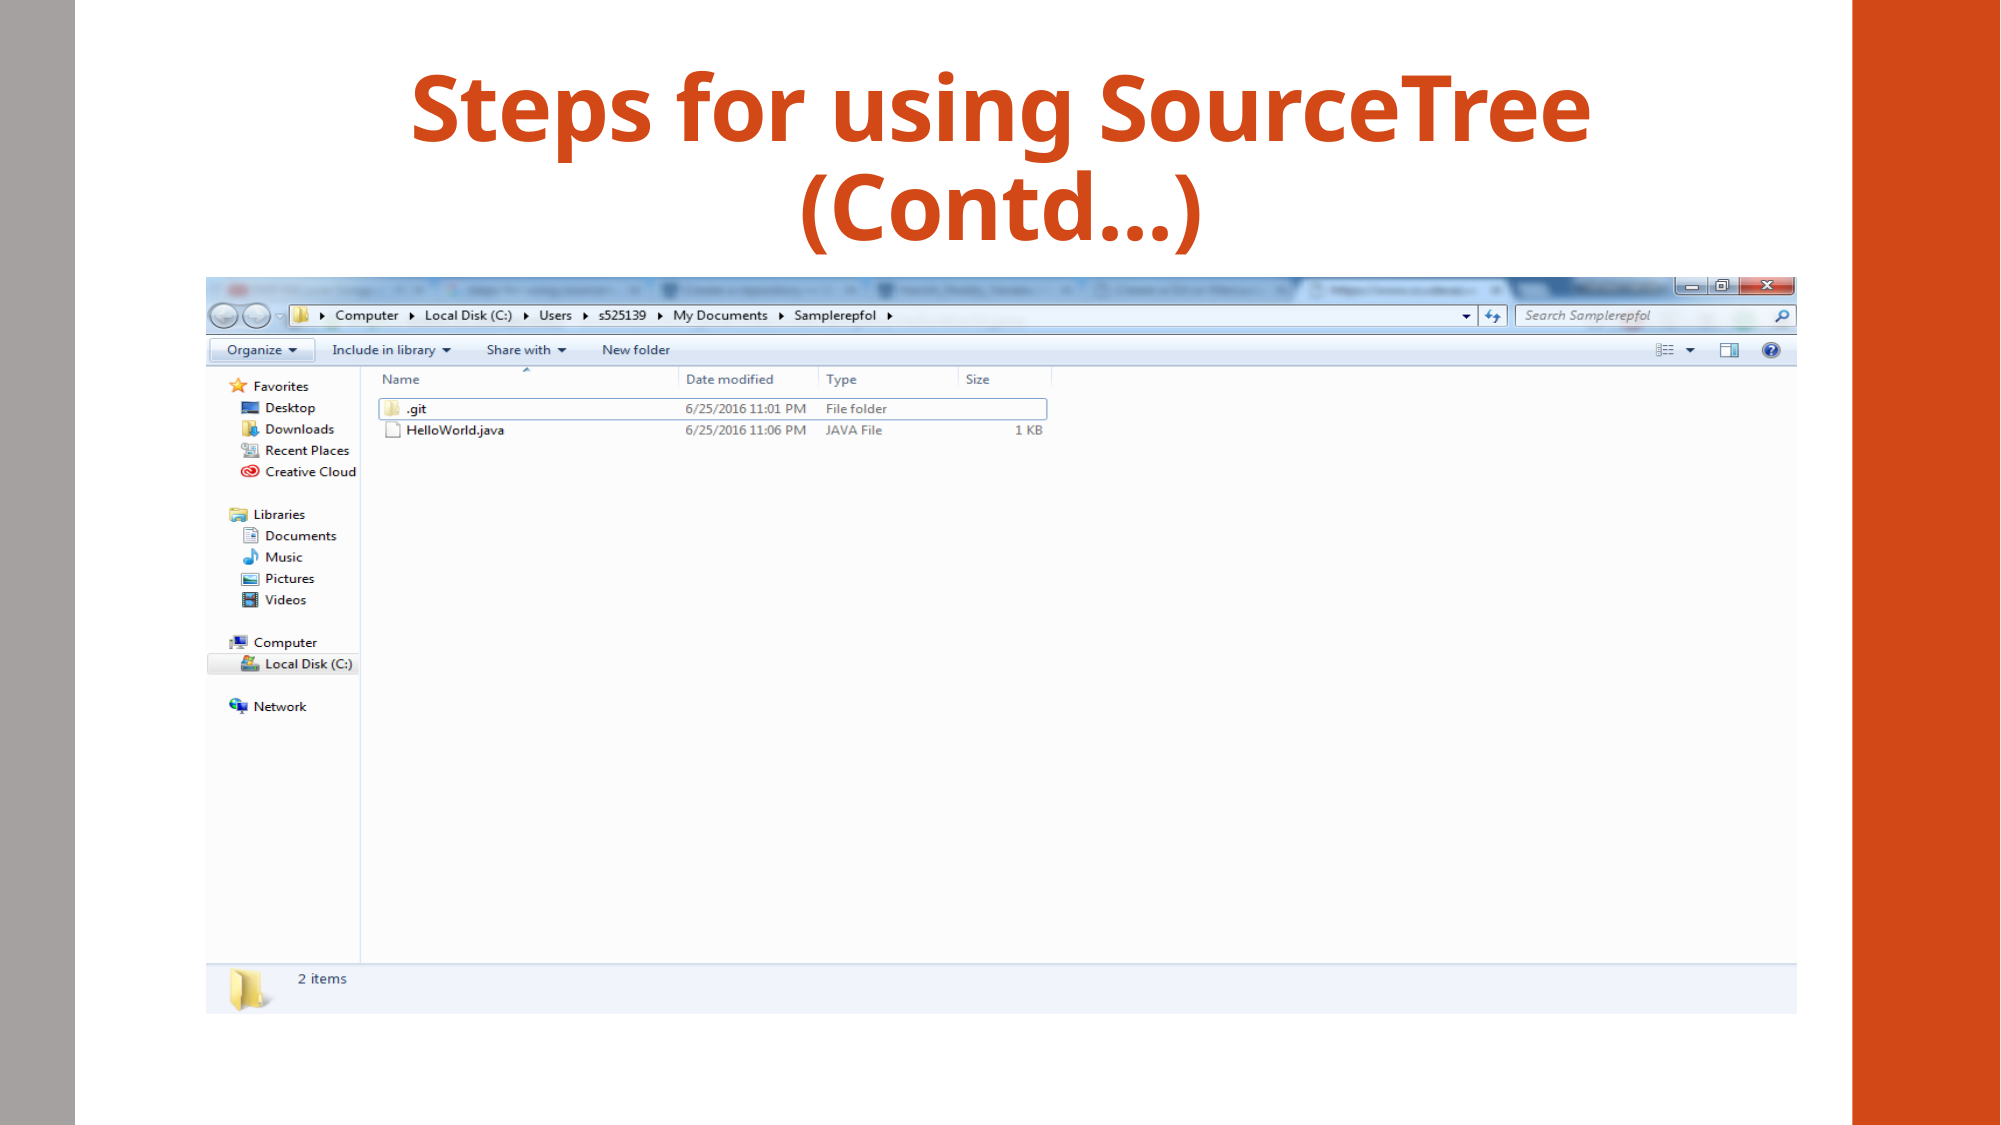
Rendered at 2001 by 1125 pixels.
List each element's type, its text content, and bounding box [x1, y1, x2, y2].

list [206, 277, 1798, 1015]
title Steps for using SourceTree (Contd...) [206, 48, 1797, 273]
